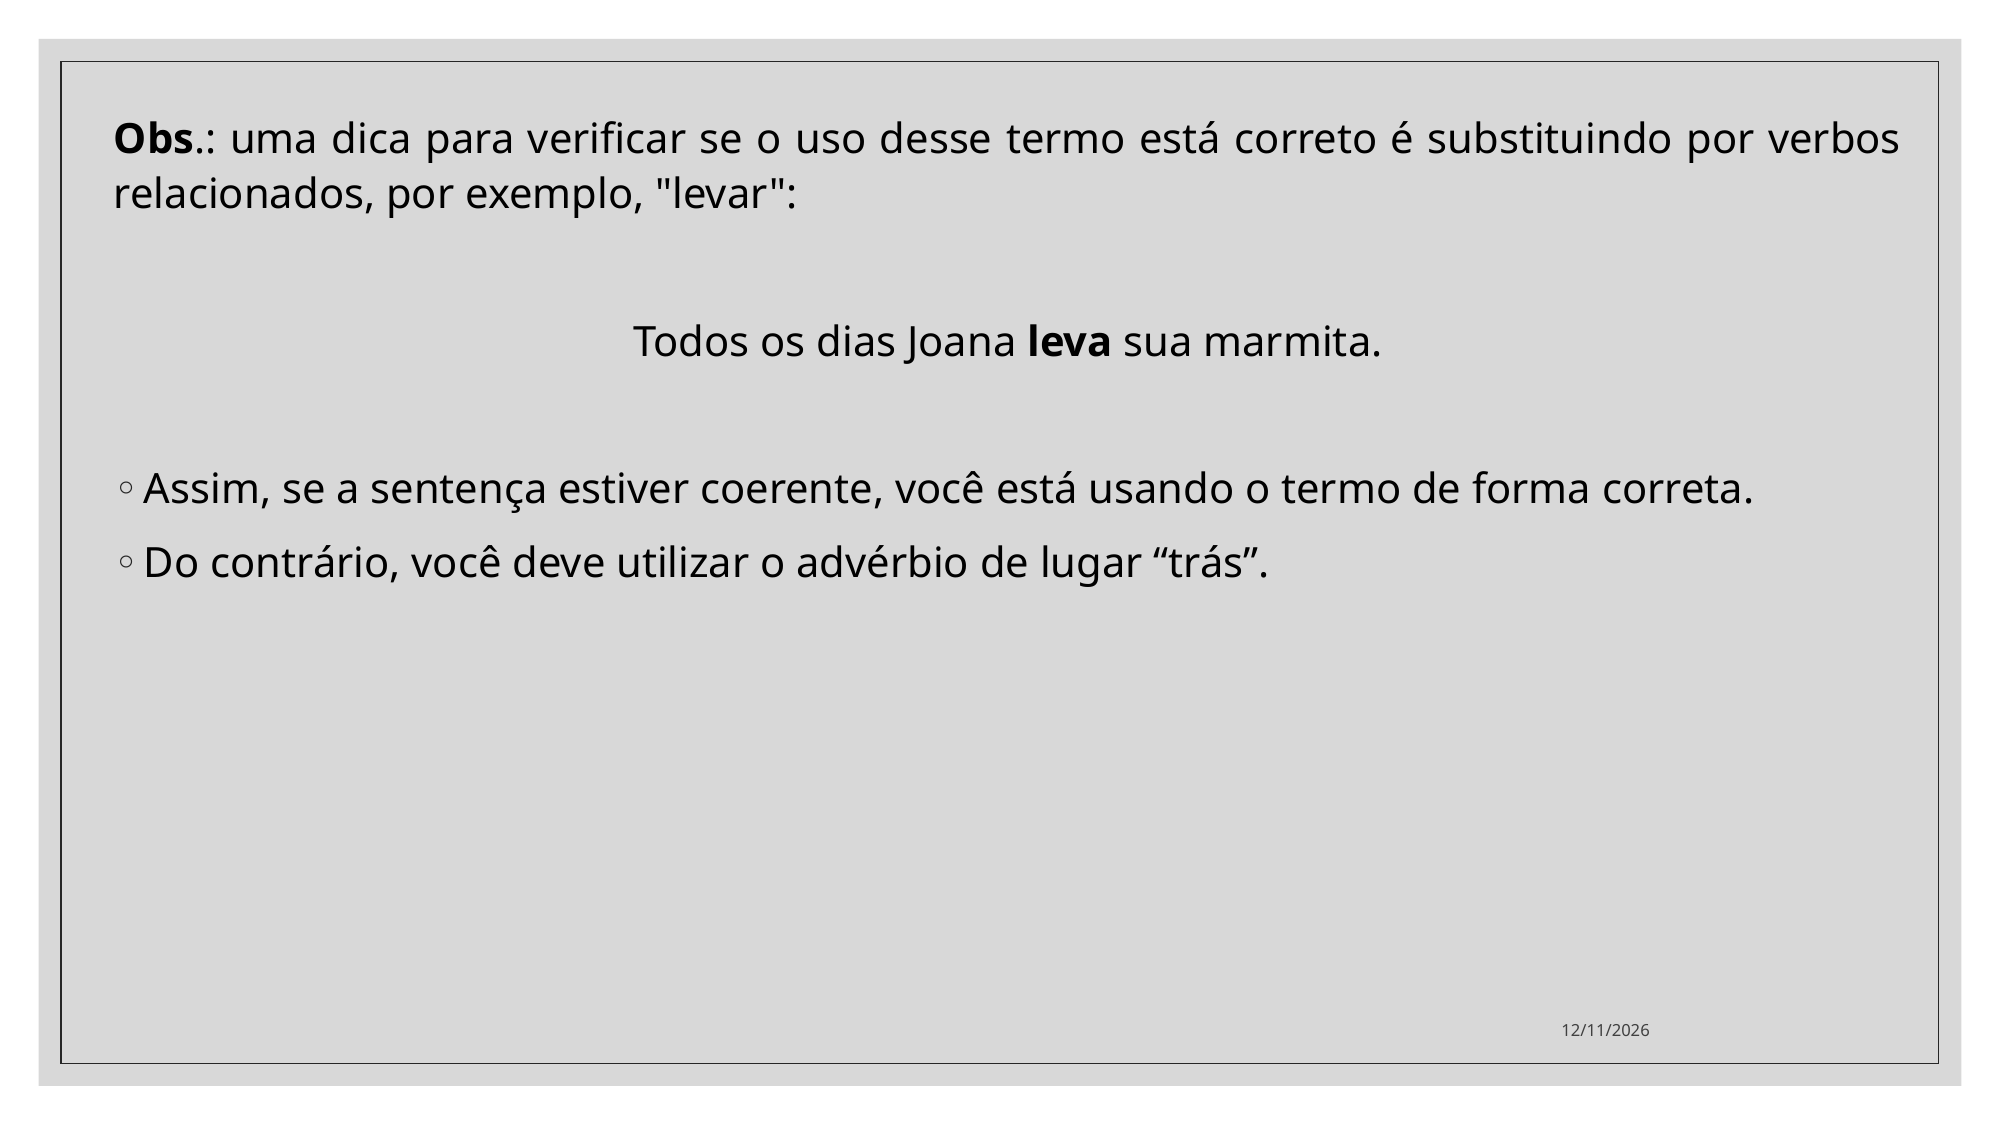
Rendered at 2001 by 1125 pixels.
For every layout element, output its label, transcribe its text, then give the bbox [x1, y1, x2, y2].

list Obs.: uma dica para verificar se o uso desse termo está correto é substituindo por verbos relacionados, por exemplo, "levar": Todos os dias Joana leva sua marmita. Assim, se a sentença estiver coerente, você está usando o termo de forma correta. Do contrário, você deve utilizar o advérbio de lugar “trás”. [98, 99, 1918, 731]
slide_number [1190, 990, 1665, 1050]
